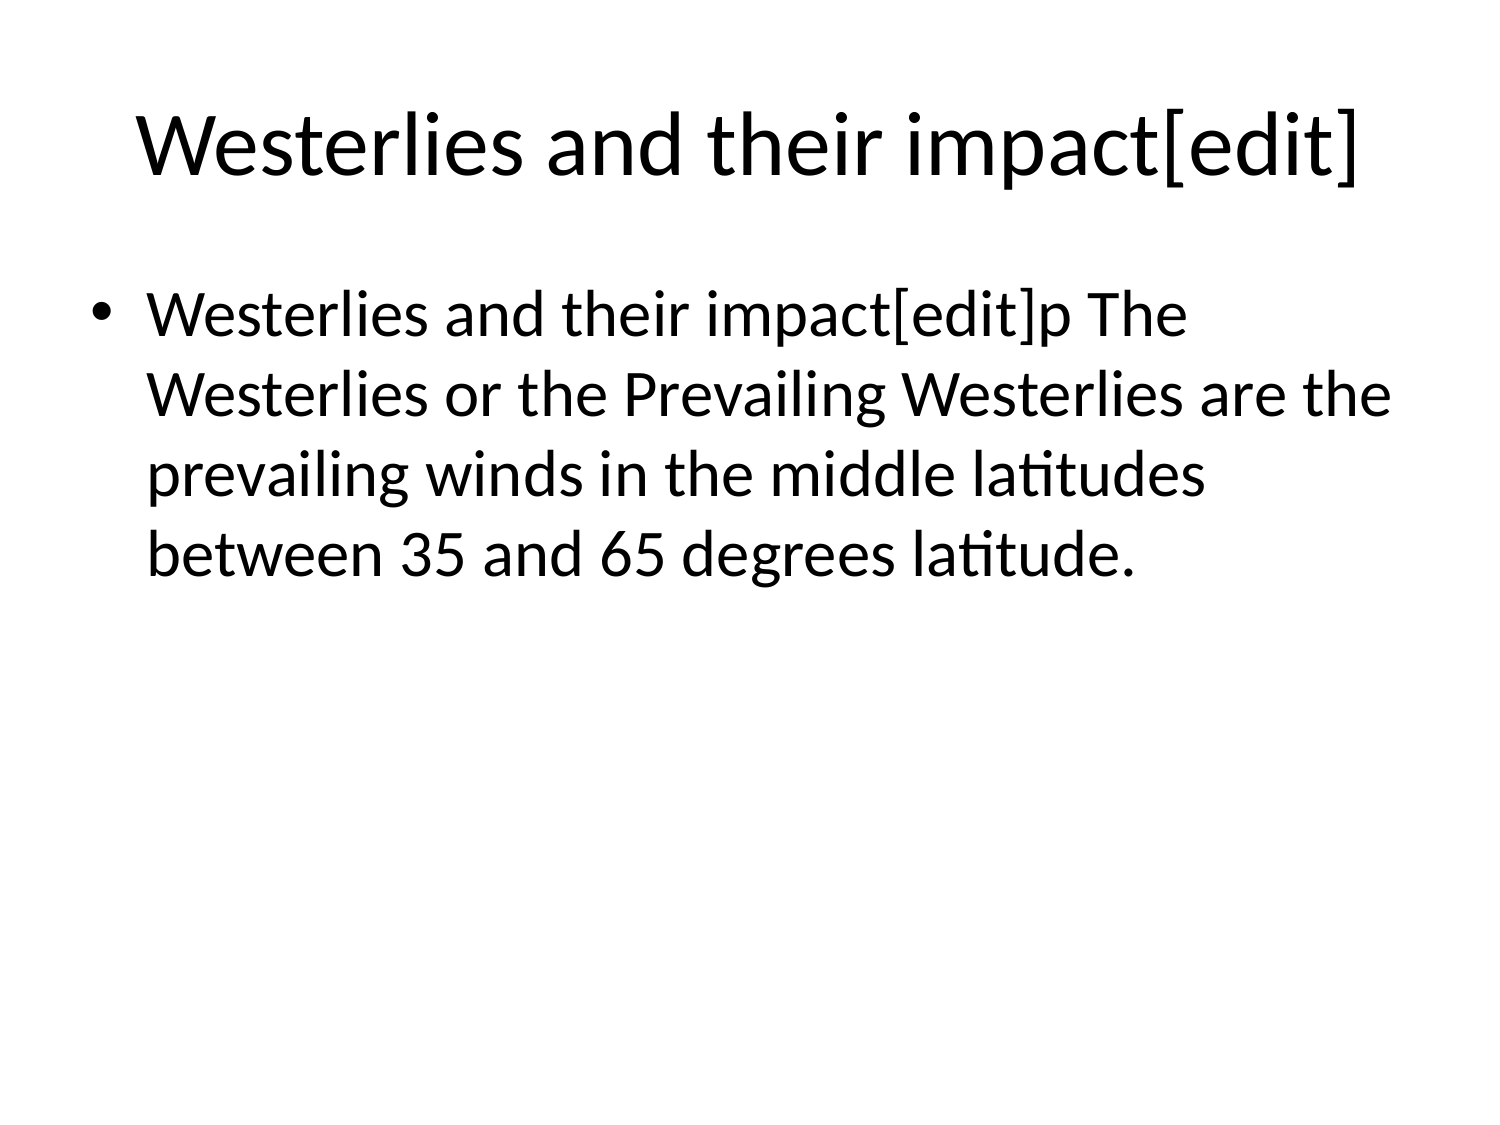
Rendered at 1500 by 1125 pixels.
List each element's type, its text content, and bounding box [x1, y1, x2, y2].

title Westerlies and their impact[edit] [75, 45, 1425, 233]
list Westerlies and their impact[edit]p The Westerlies or the Prevailing Westerlies are the prevailing winds in the middle latitudes between 35 and 65 degrees latitude. [75, 262, 1425, 1005]
